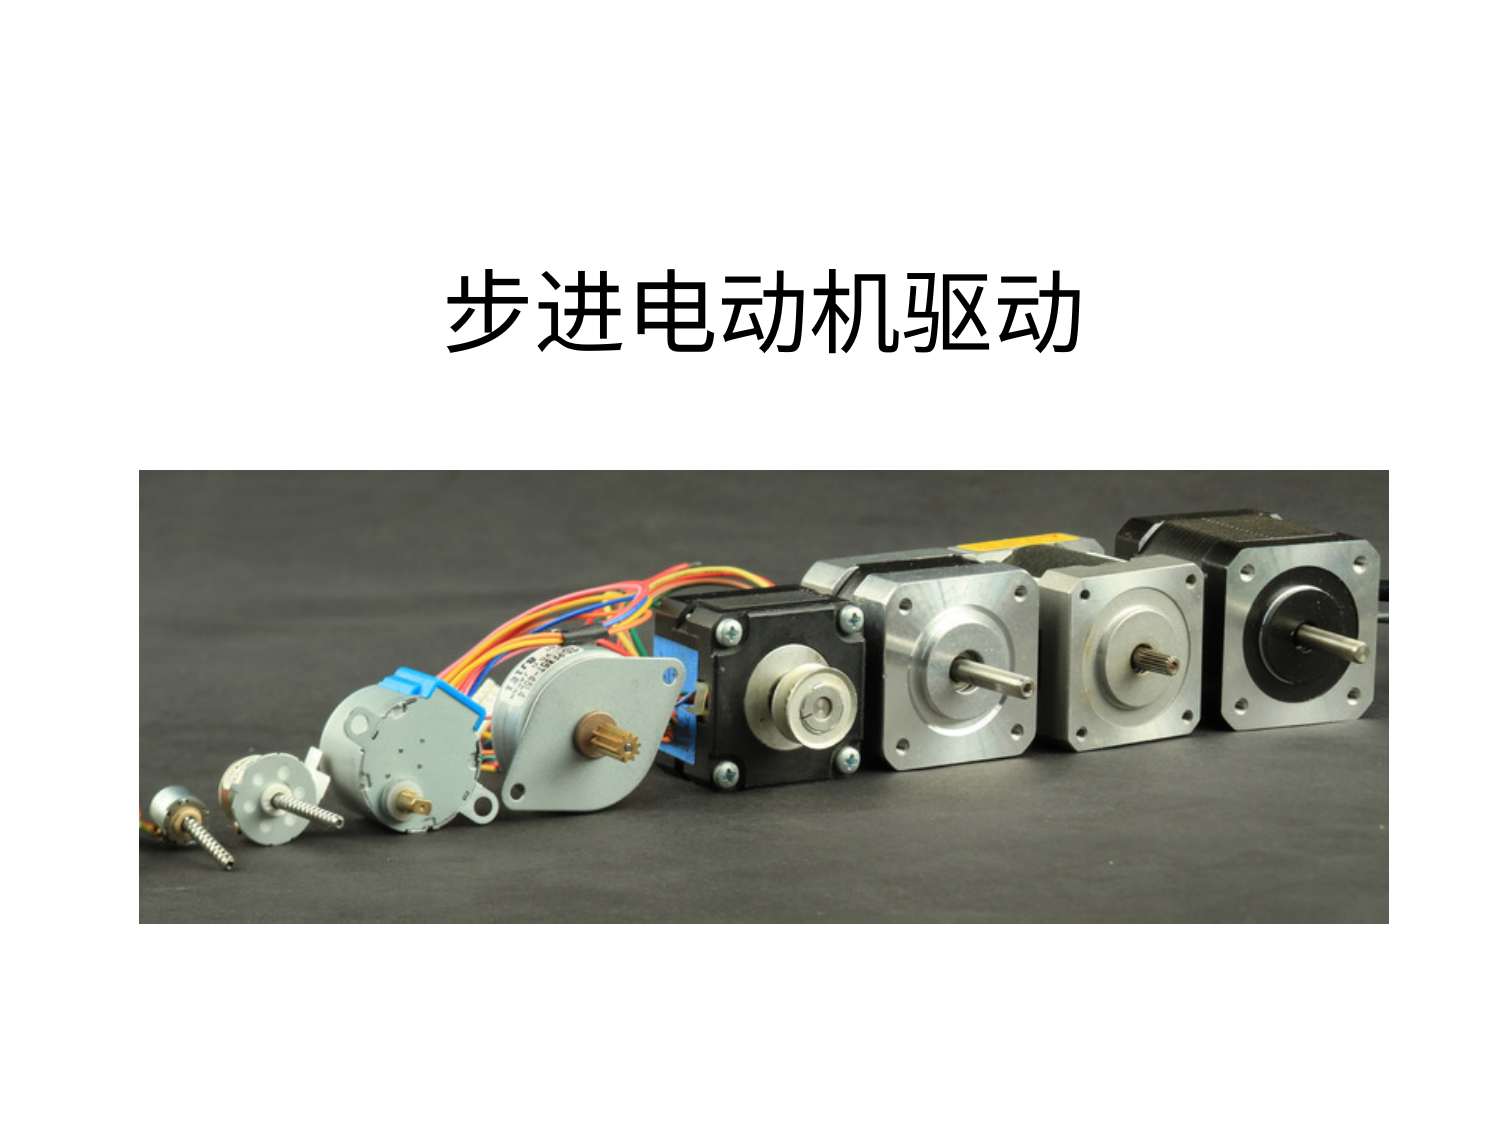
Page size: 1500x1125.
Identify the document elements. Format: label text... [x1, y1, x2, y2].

picture [138, 469, 1390, 924]
title 步进电动机驱动 [126, 189, 1402, 431]
